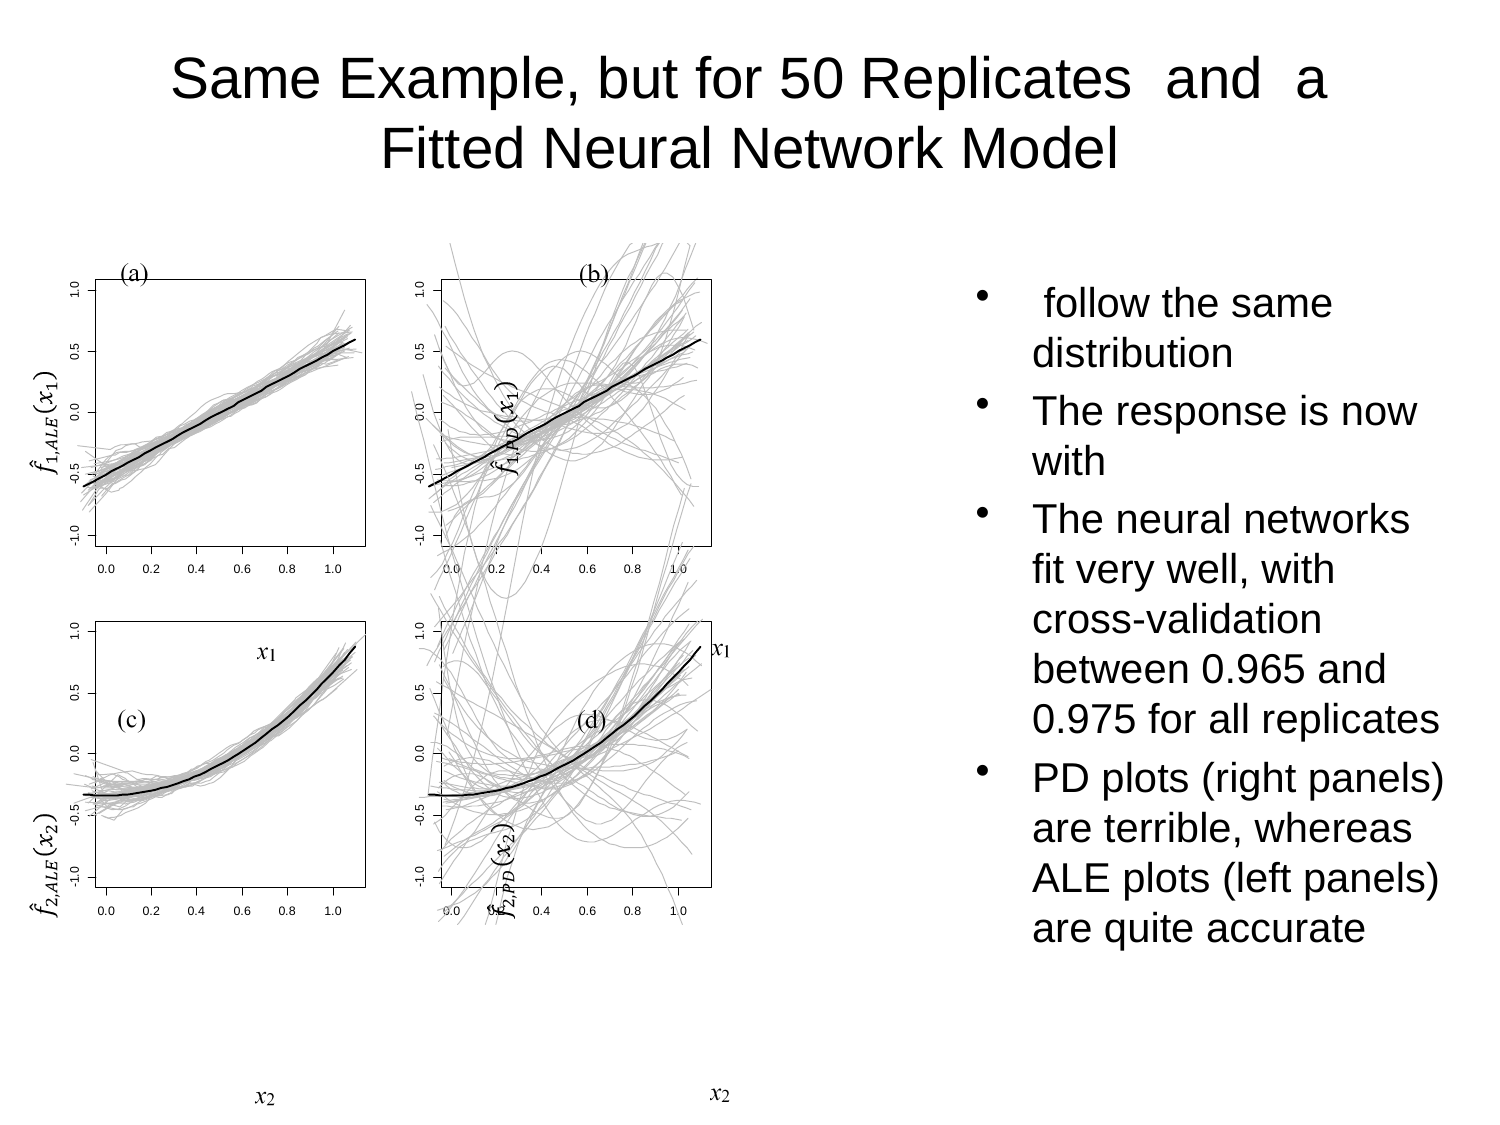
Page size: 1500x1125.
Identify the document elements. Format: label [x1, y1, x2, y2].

picture [15, 243, 917, 1115]
